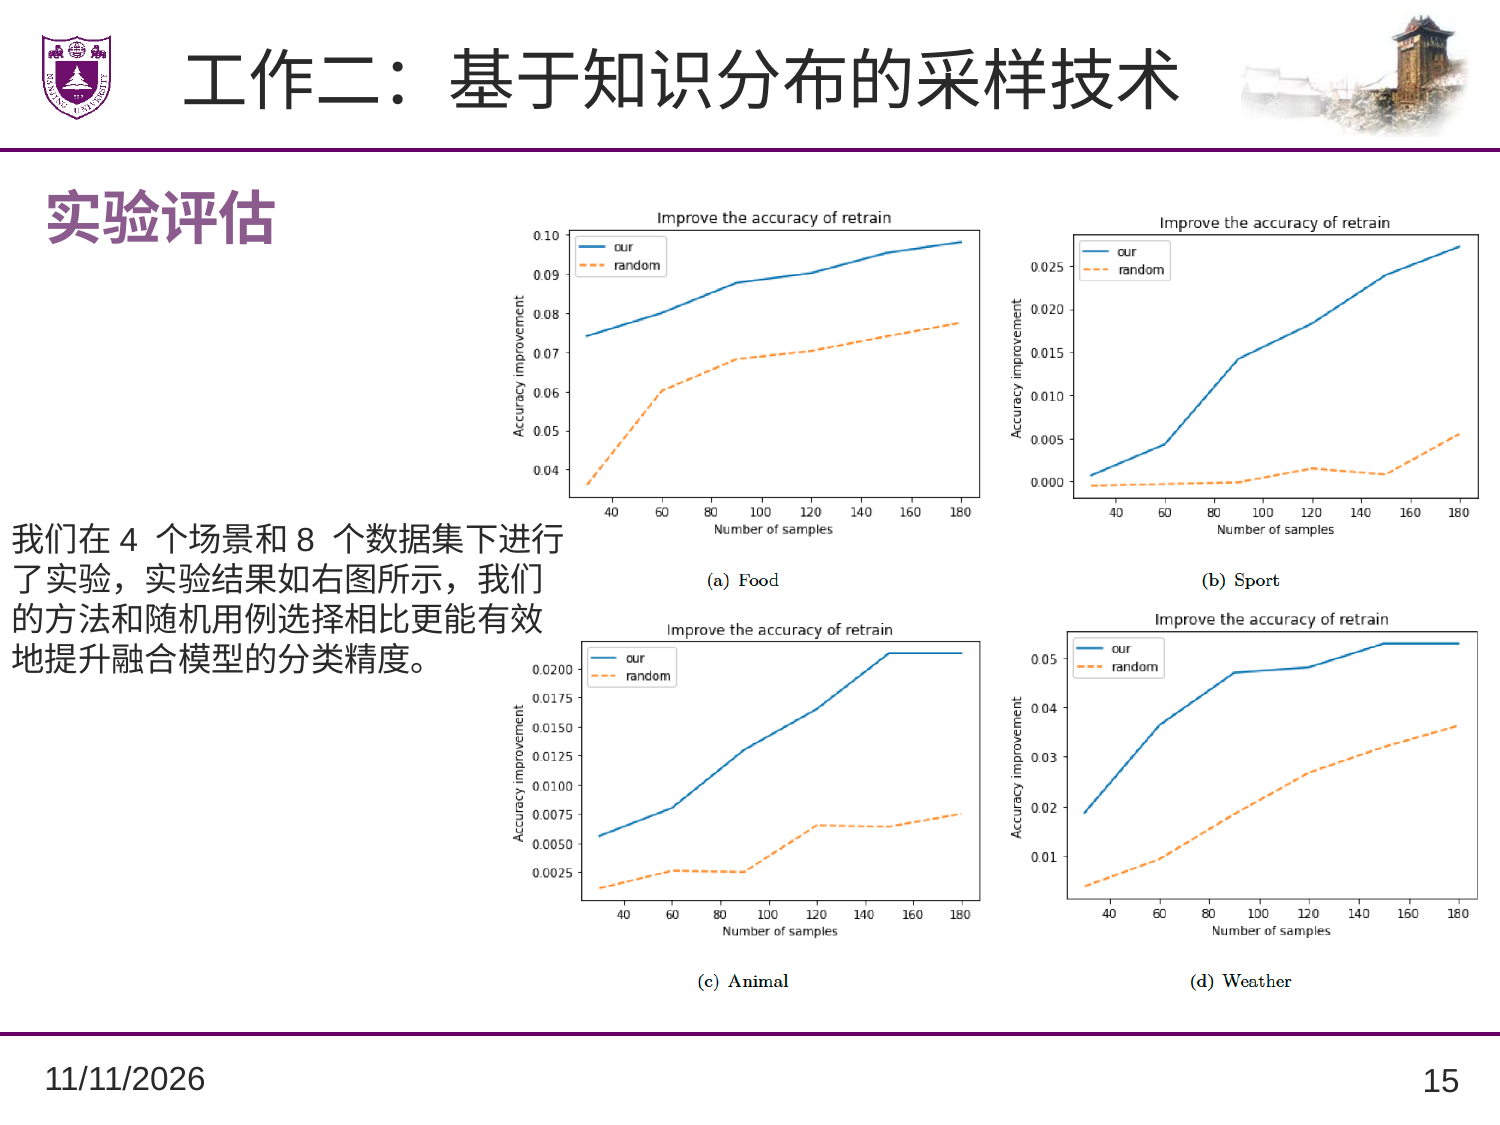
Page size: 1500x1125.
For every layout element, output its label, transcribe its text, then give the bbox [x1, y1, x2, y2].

text_box 我们在4 个场景和8 个数据集下进行了实验，实验结果如右图所示，我们的方法和随机用例选择相比更能有效地提升融合模型的分类精度。 [0, 510, 489, 685]
title 工作二：基于知识分布的采样技术 [135, 30, 1234, 123]
text_box 实验评估 [29, 125, 1381, 260]
picture [494, 203, 1495, 995]
picture [1222, 0, 1500, 137]
picture [42, 35, 111, 120]
